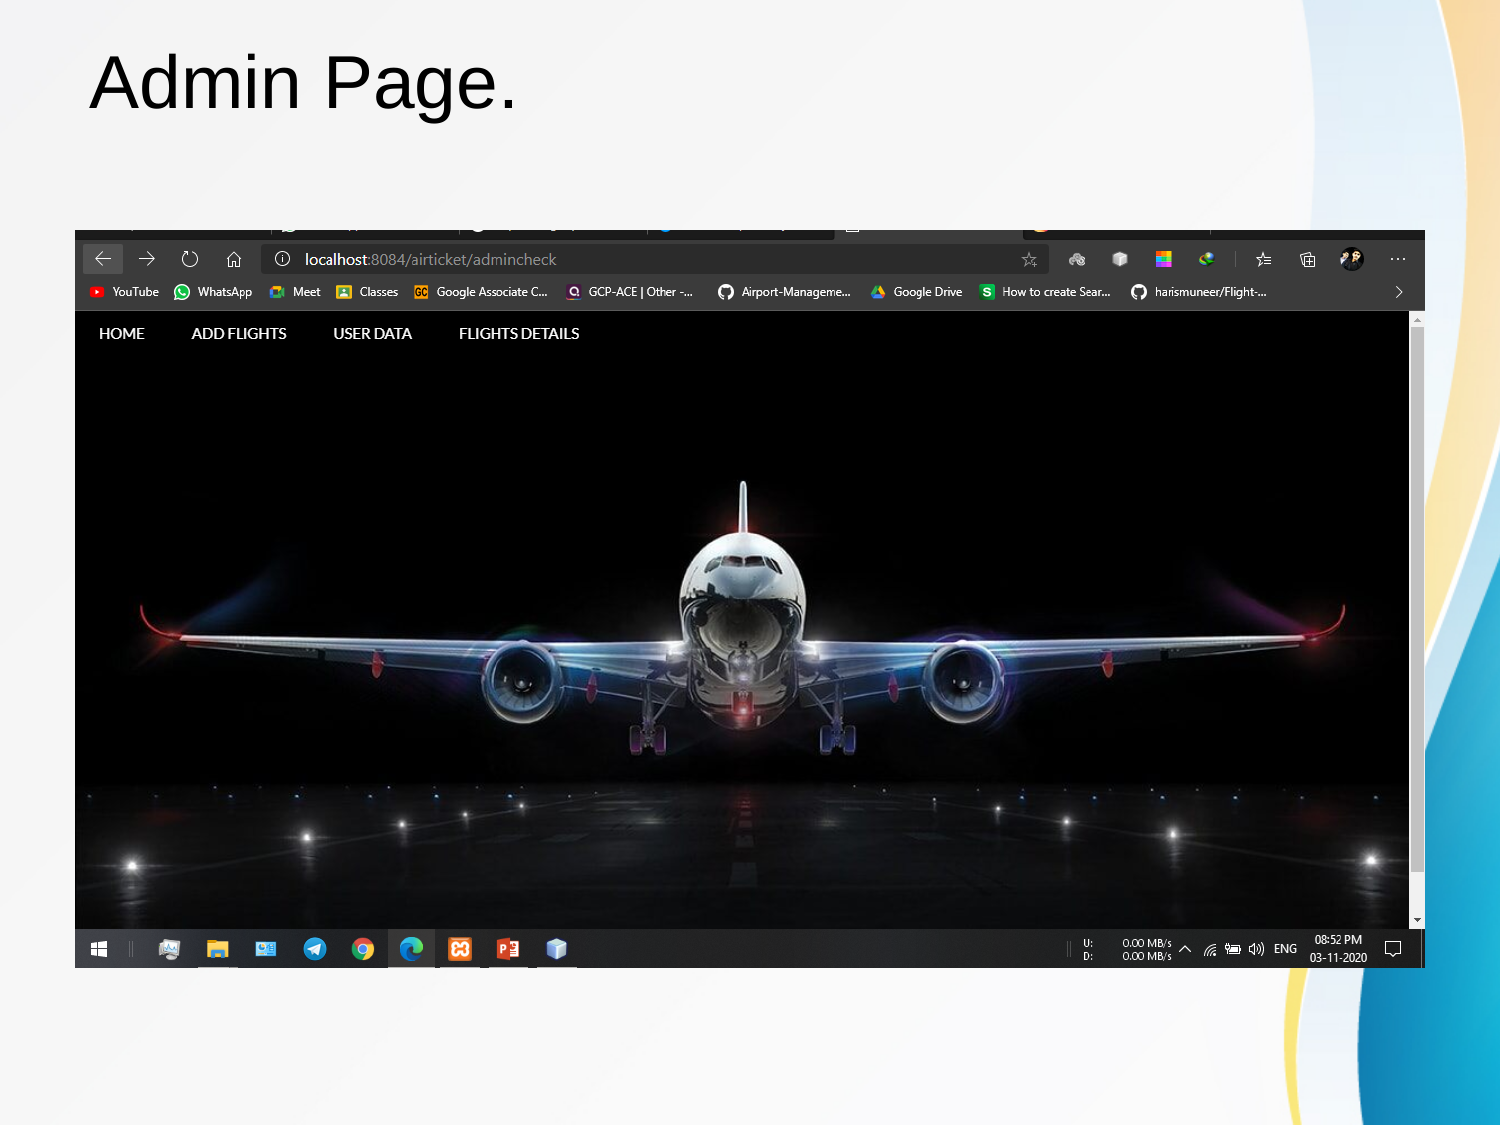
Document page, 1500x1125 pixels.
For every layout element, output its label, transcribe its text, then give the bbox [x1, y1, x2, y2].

title Admin Page. [74, 30, 1426, 127]
picture [0, 0, 1500, 1125]
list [74, 230, 1425, 968]
